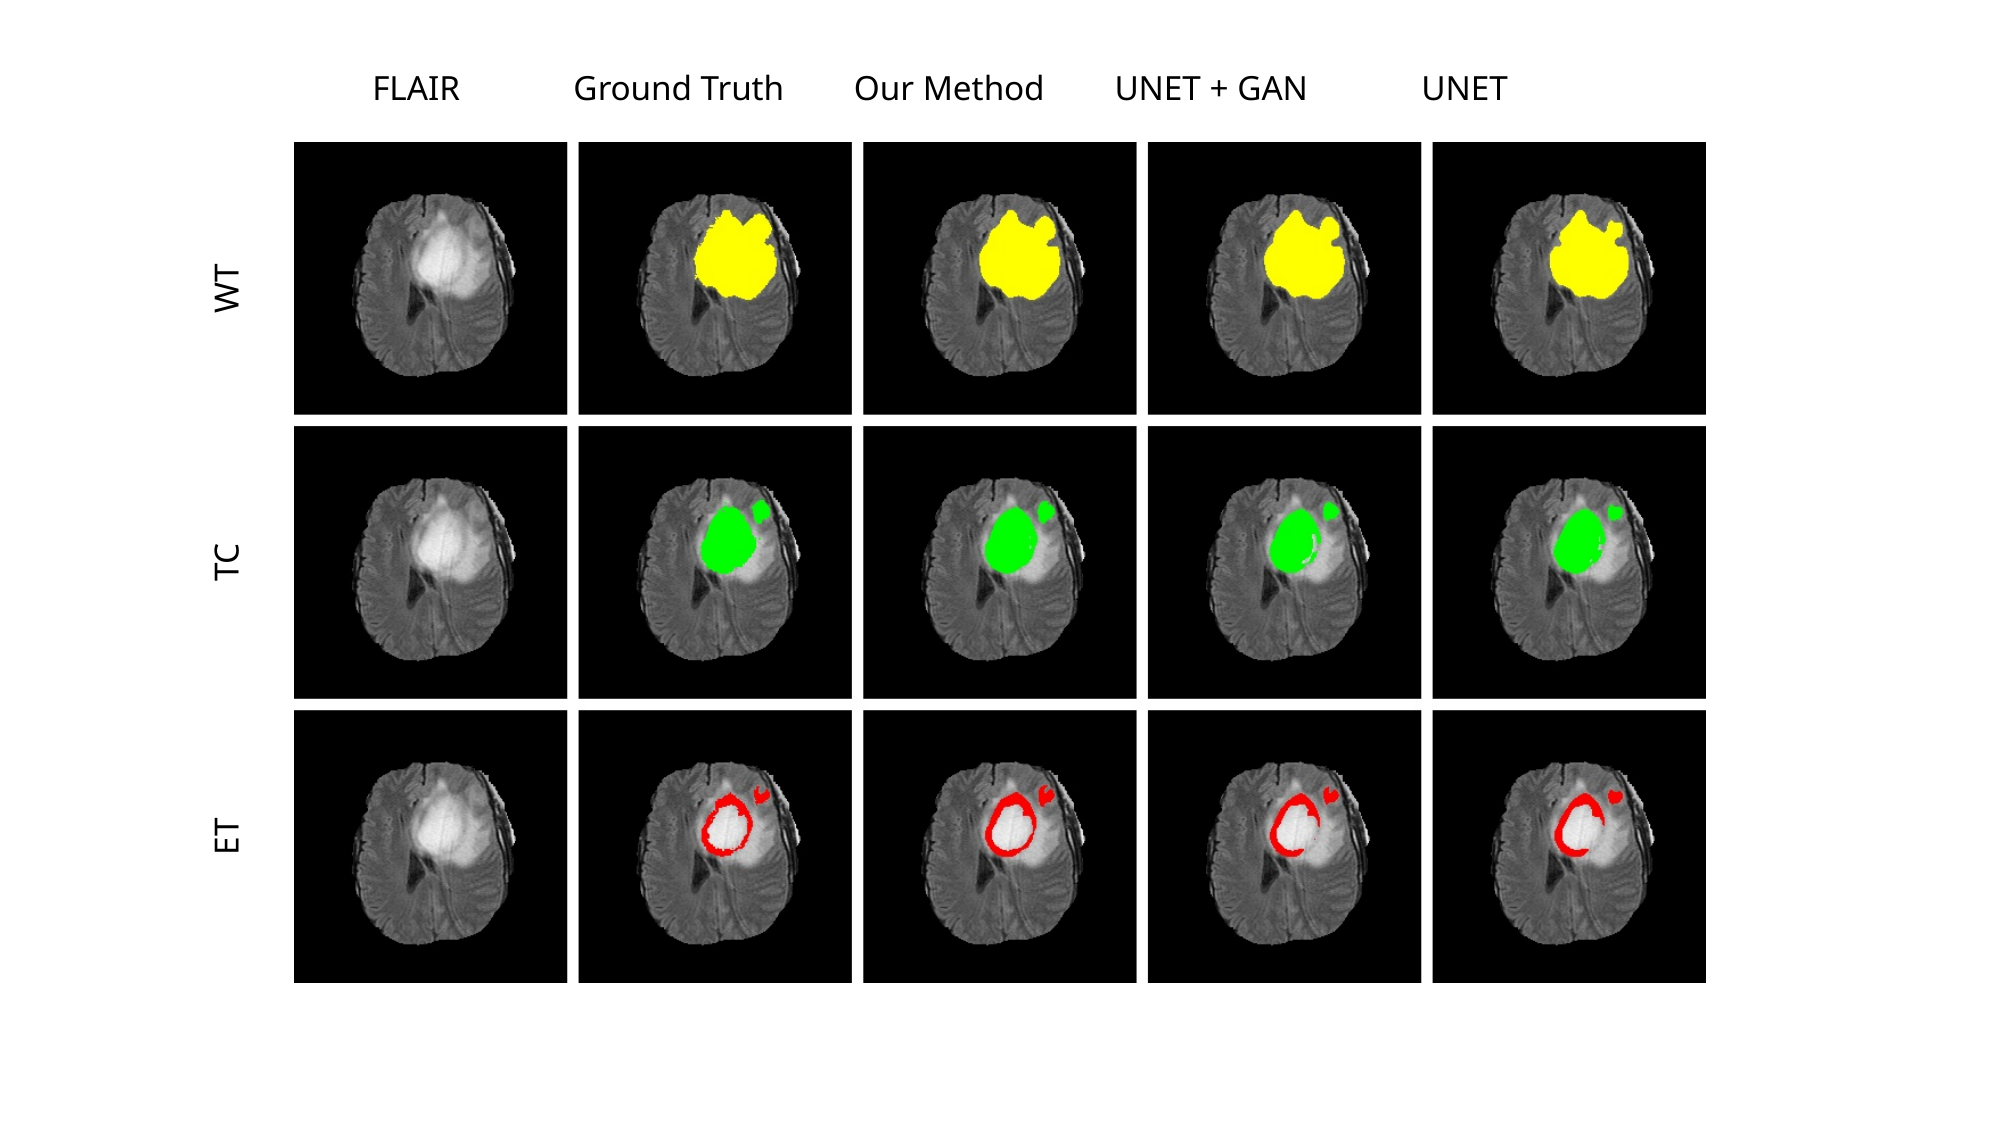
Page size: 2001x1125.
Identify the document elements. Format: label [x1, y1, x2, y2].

text_box [197, 59, 1730, 983]
